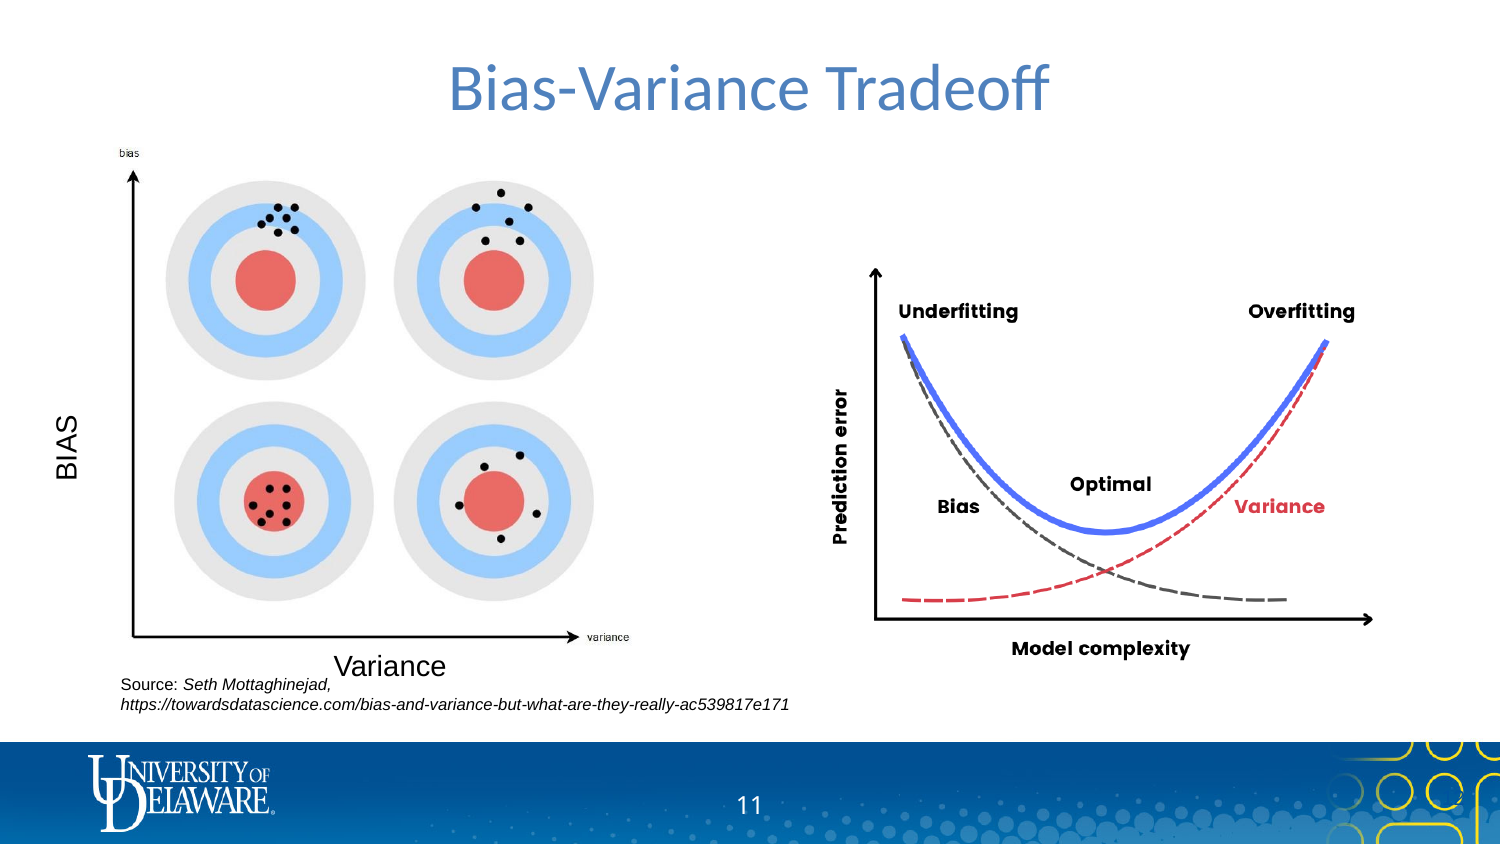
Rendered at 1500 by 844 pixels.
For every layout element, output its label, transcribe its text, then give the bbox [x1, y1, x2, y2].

text_box Source: Seth Mottaghinejad, https://towardsdatascience.com/bias-and-variance-but-what-are-they-really-ac539817e171 [105, 666, 824, 722]
text_box BIAS [39, 399, 90, 497]
slide_number 11 [1389, 764, 1480, 830]
title Bias-Variance Tradeoff [51, 28, 1449, 141]
picture [0, 0, 1500, 844]
slide_number 11 [575, 782, 925, 828]
text_box Variance [318, 680, 465, 690]
